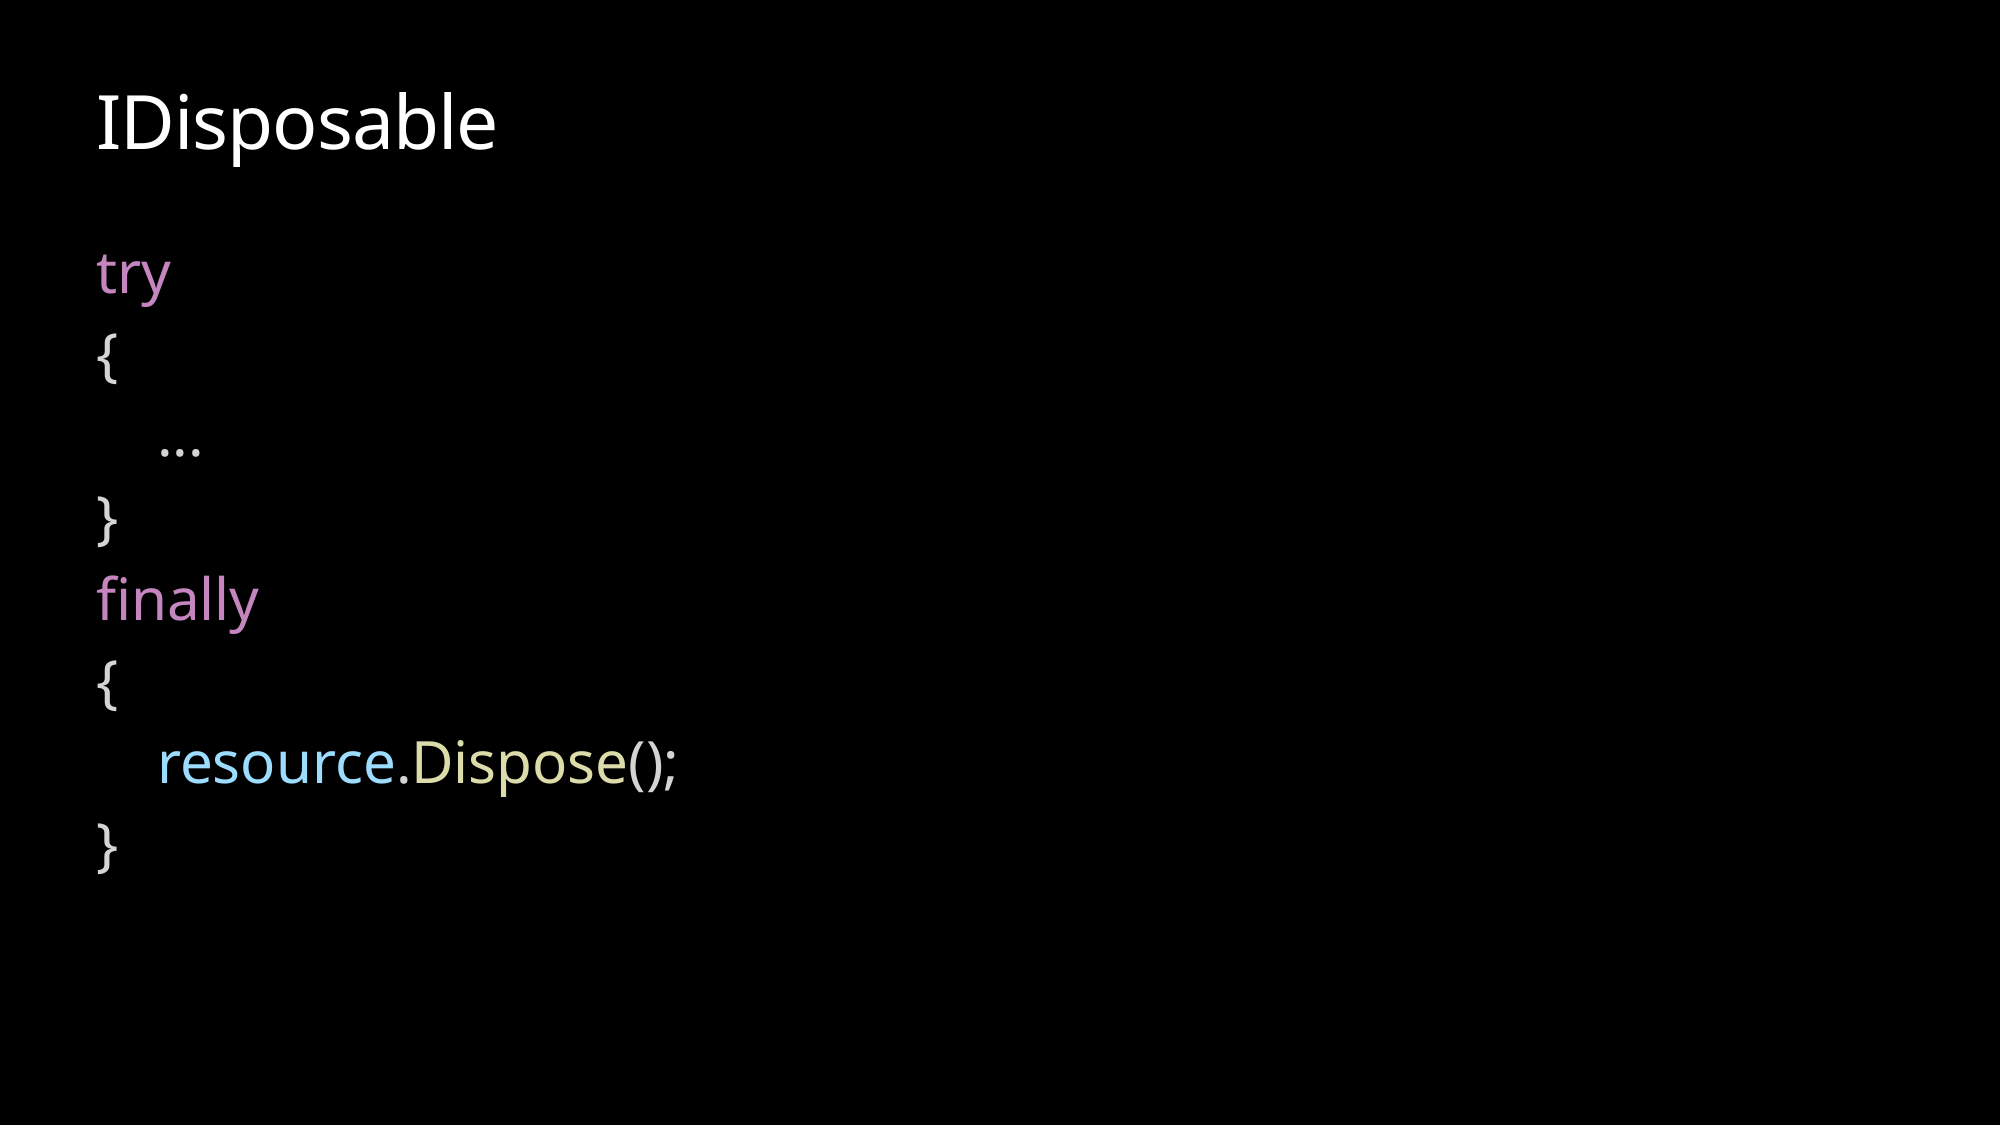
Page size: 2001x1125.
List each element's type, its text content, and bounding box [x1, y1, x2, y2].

title IDisposable [96, 75, 1904, 166]
list try { ... } finally { resource.Dispose(); } [96, 235, 1904, 900]
